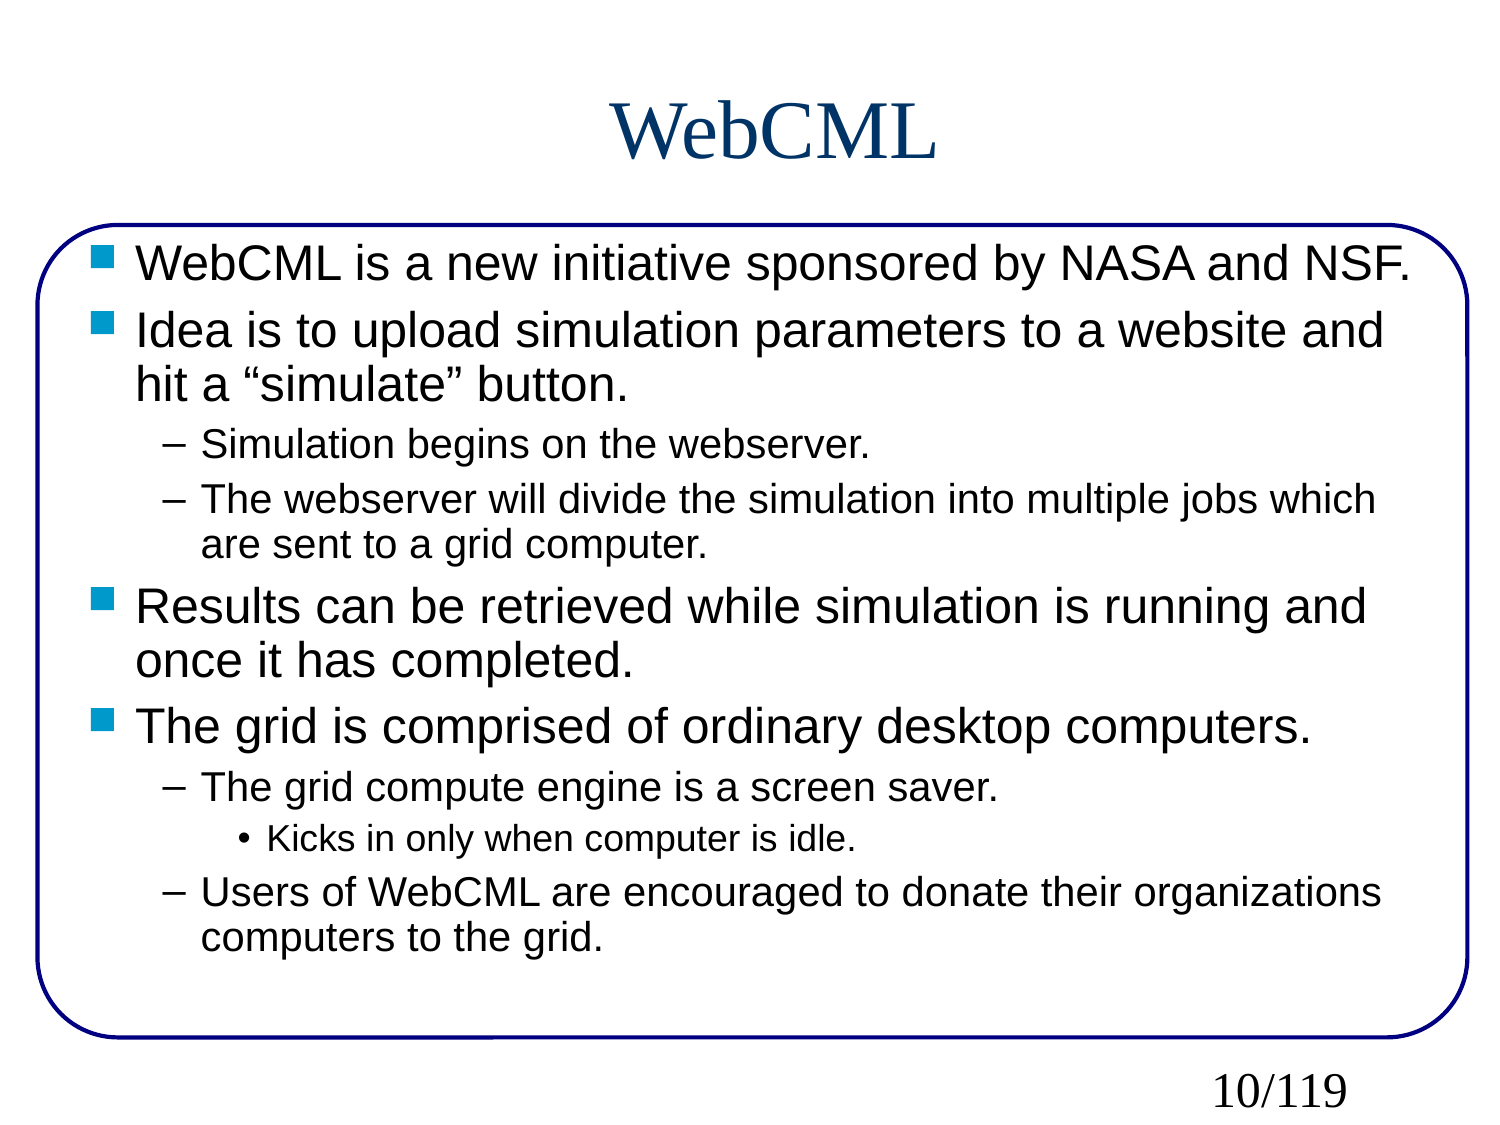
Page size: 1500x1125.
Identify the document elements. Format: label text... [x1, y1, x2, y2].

title WebCML [137, 49, 1413, 201]
list WebCML is a new initiative sponsored by NASA and NSF. Idea is to upload simulation parameters to a website and hit a “simulate” button. Simulation begins on the webserver. The webserver will divide the simulation into multiple jobs which are sent to a grid computer. Results can be retrieved while simulation is running and once it has completed. The grid is comprised of ordinary desktop computers. The grid compute engine is a screen saver. Kicks in only when computer is idle. Users of WebCML are encouraged to donate their organizations computers to the grid. [87, 237, 1438, 1026]
slide_number 10/119 [1196, 1049, 1500, 1125]
